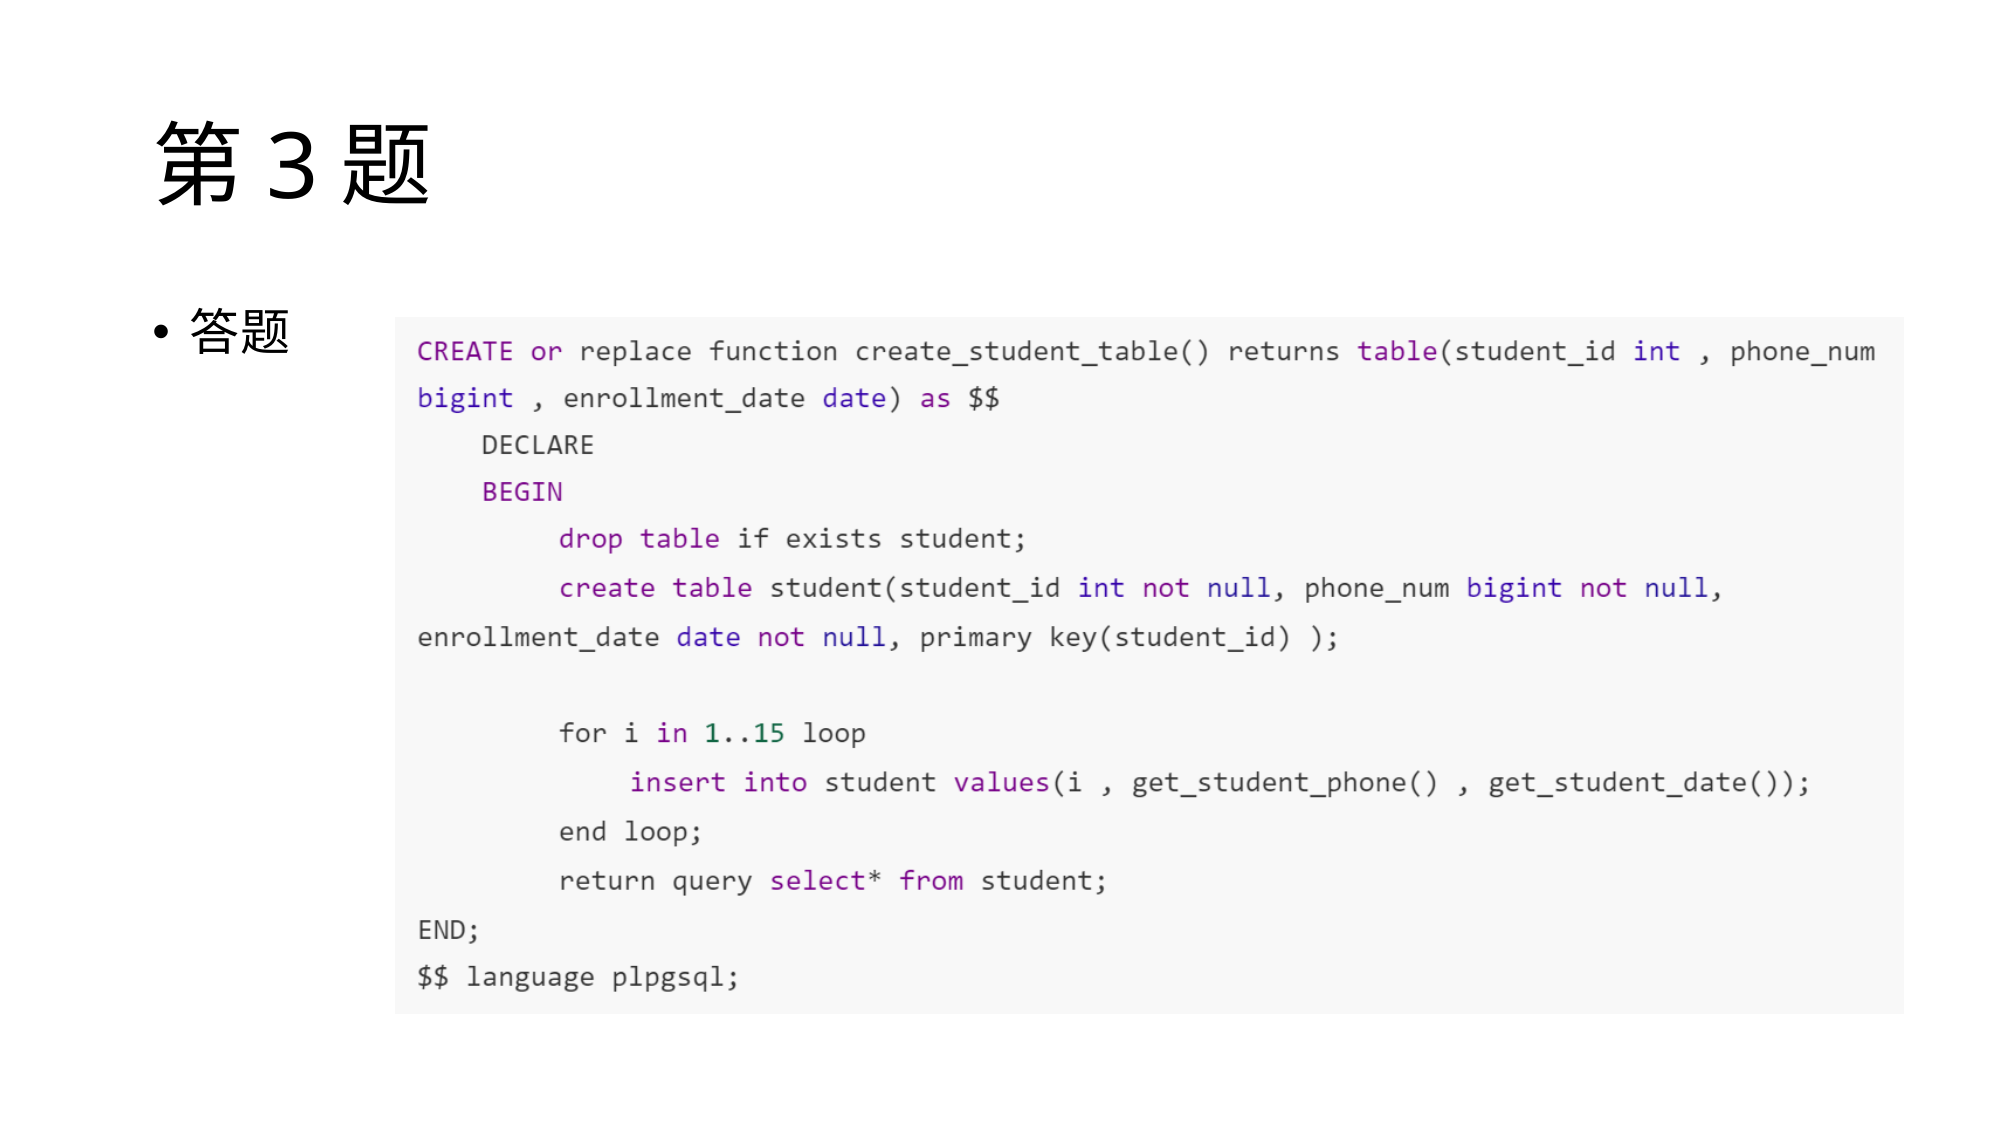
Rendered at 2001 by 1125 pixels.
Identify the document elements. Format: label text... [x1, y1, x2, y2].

title 第3题 [137, 59, 1863, 278]
list 答题 [137, 299, 1863, 1014]
picture [394, 317, 1904, 1014]
